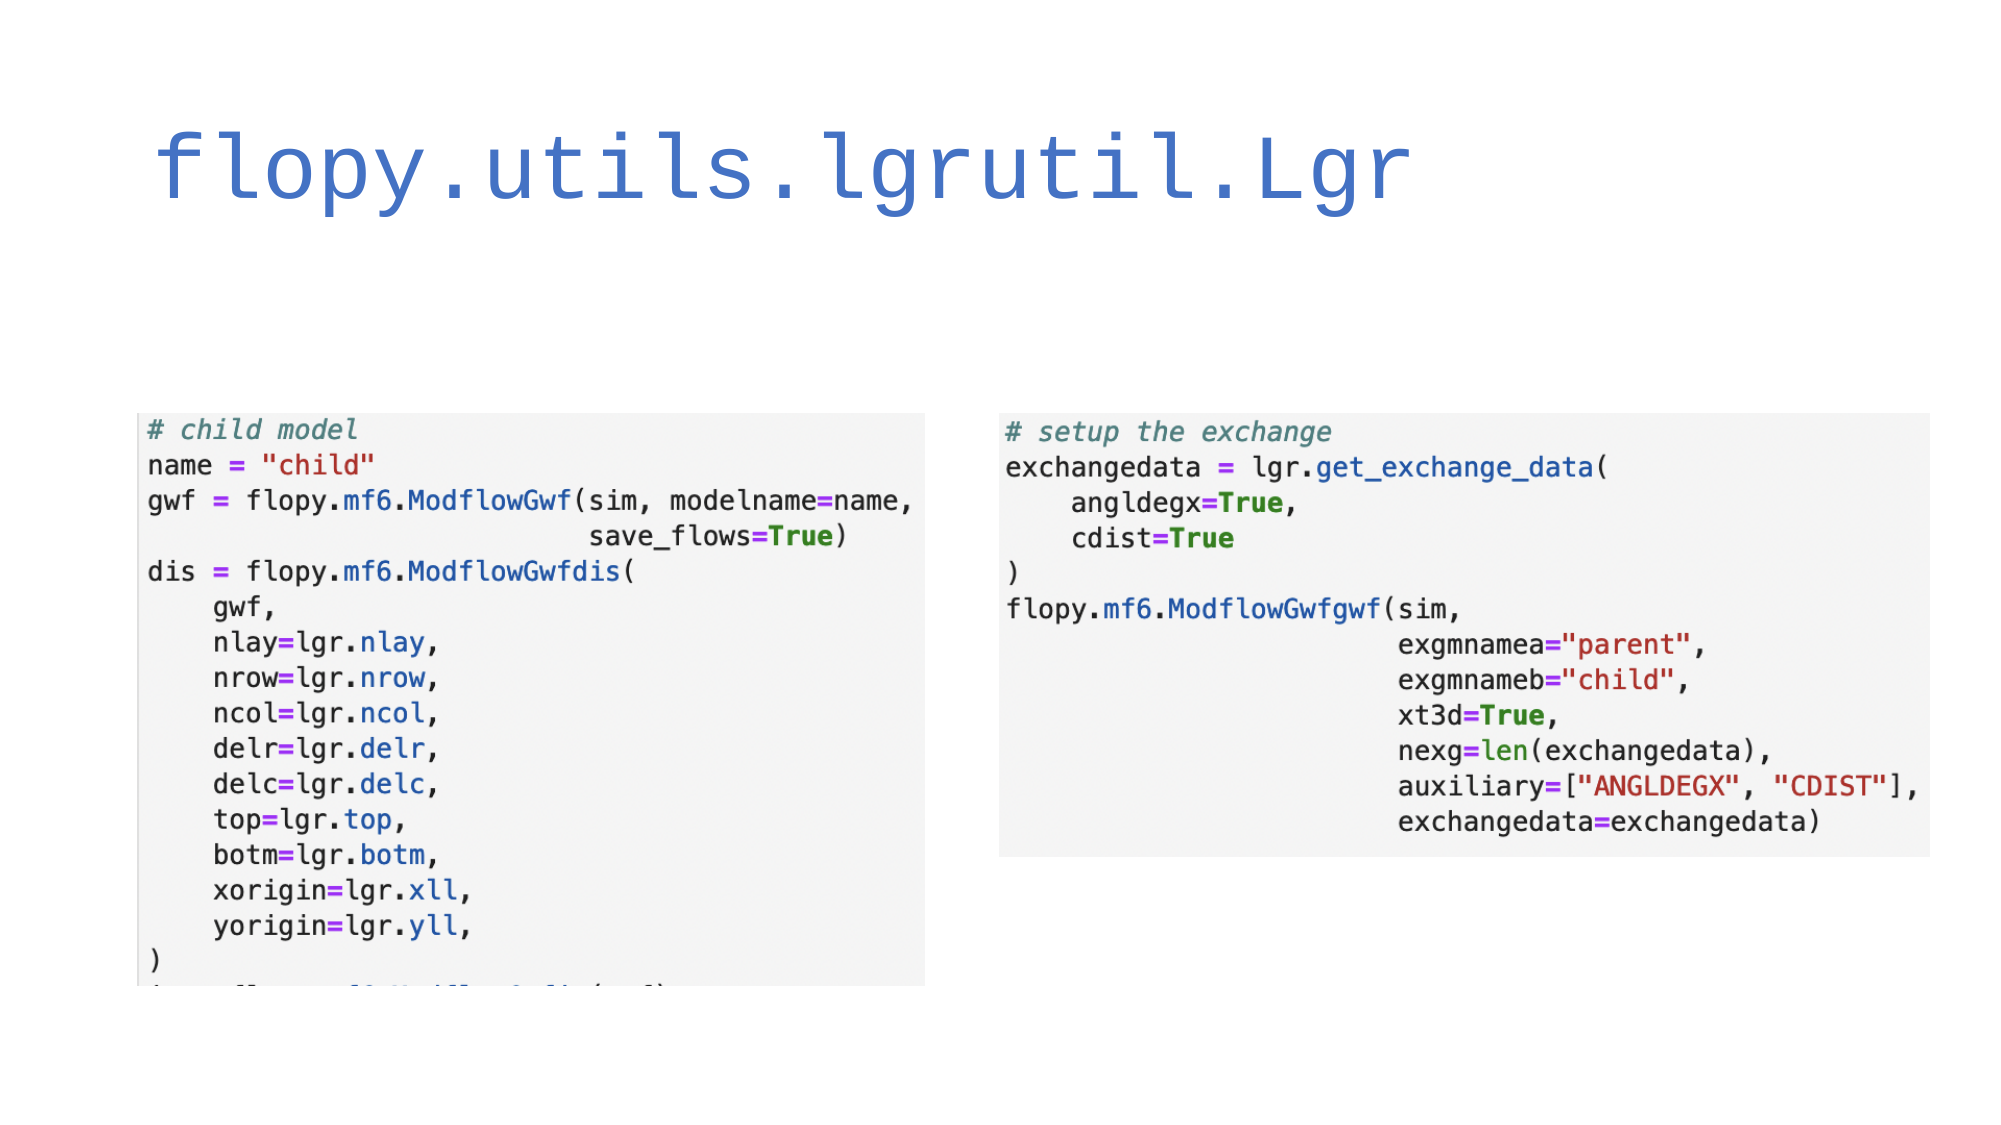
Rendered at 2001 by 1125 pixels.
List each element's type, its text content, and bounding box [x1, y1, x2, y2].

picture [137, 413, 925, 986]
title flopy.utils.lgrutil.Lgr [137, 59, 1863, 278]
picture [999, 412, 1930, 857]
